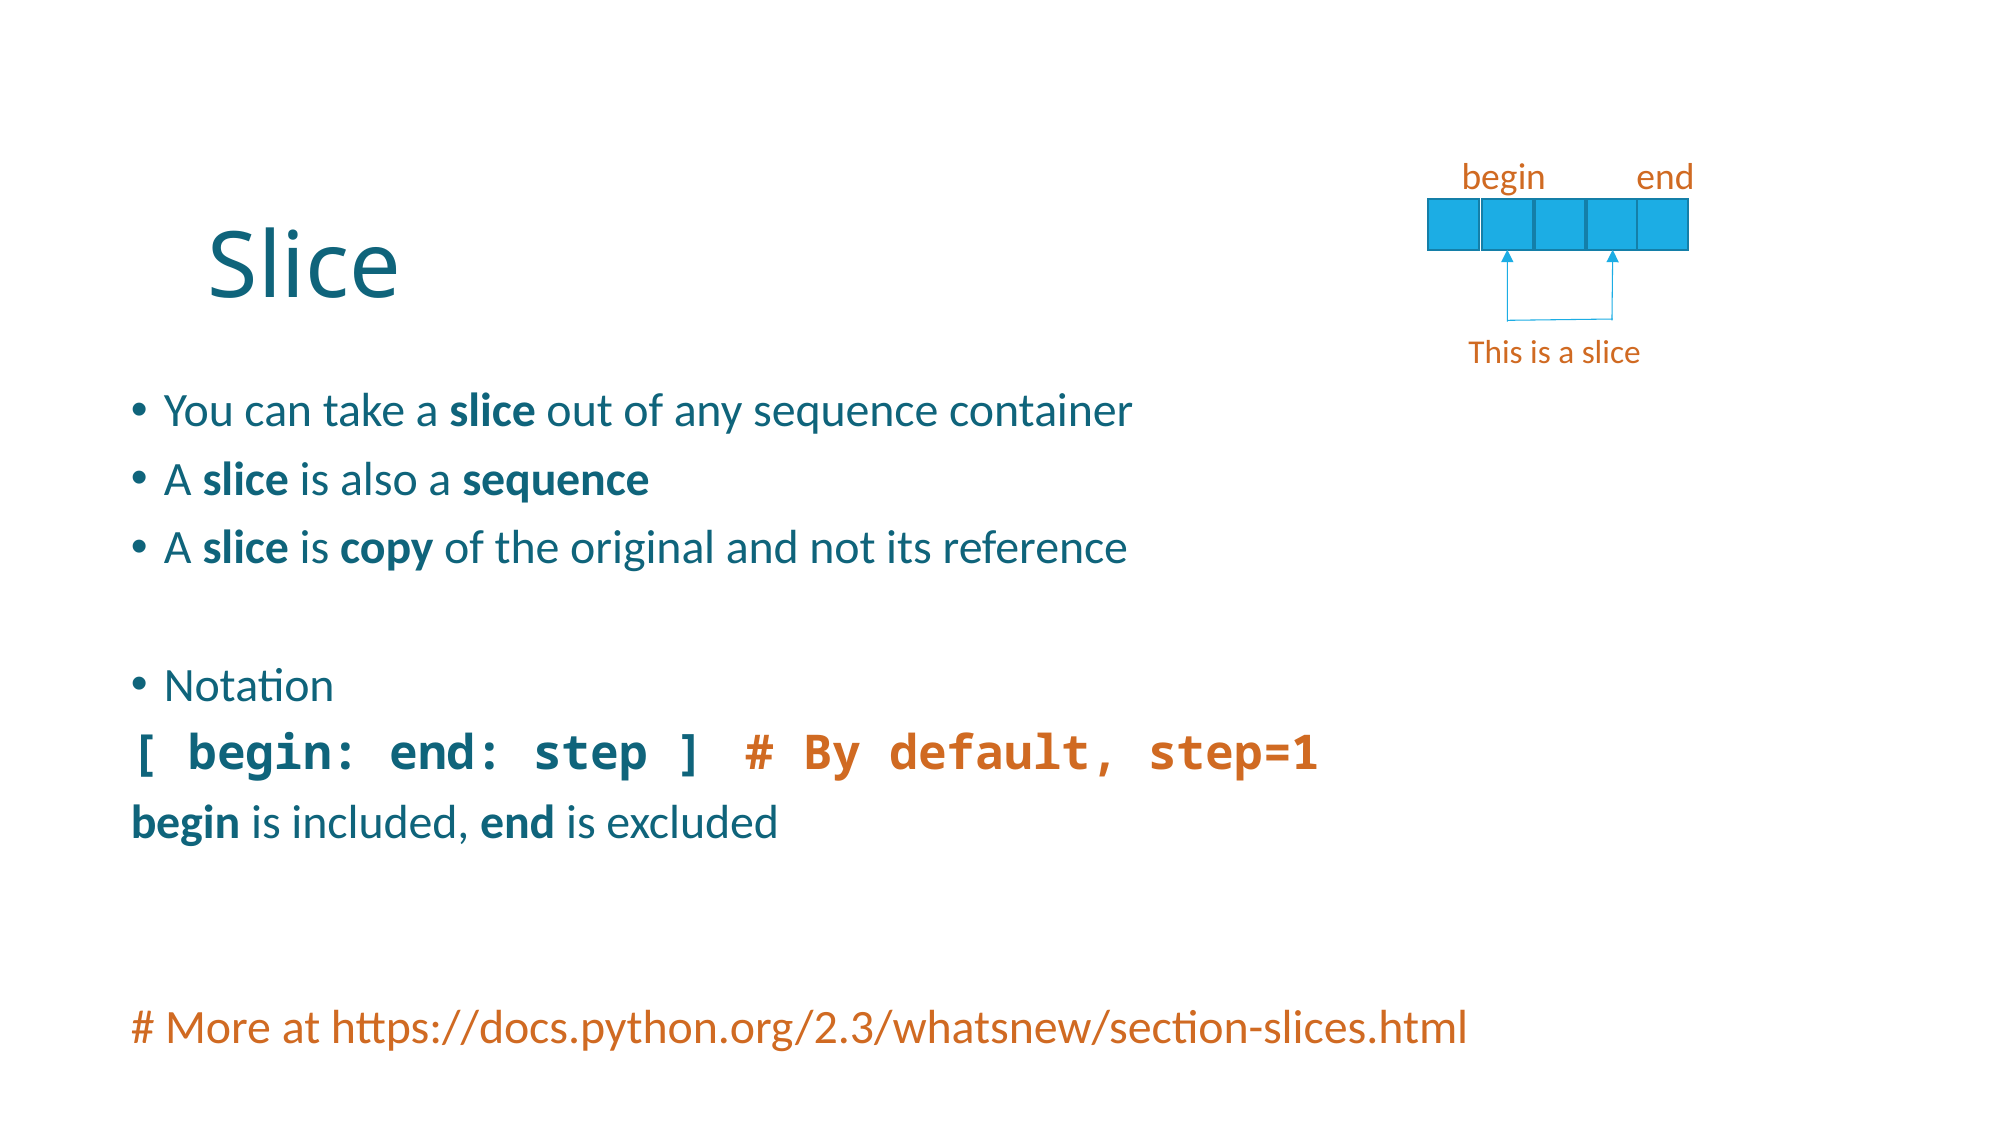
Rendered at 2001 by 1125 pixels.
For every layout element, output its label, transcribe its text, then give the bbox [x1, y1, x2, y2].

text_box begin [1446, 144, 1562, 205]
text_box end [1621, 144, 1710, 205]
text_box [1481, 205, 1534, 251]
text_box [1427, 198, 1480, 251]
text_box [1586, 198, 1636, 251]
title Slice [192, 142, 1800, 378]
list You can take a slice out of any sequence container A slice is also a sequence A slice is copy of the original and not its reference Notation [ begin: end: step ] # By default, step=1 begin is included, end is excluded # More at https://docs.python.org/2.3/whatsnew/section-slices.html [115, 378, 1800, 1065]
text_box This is a slice [1453, 322, 1852, 378]
text_box [1636, 205, 1689, 251]
text_box [1534, 198, 1586, 251]
